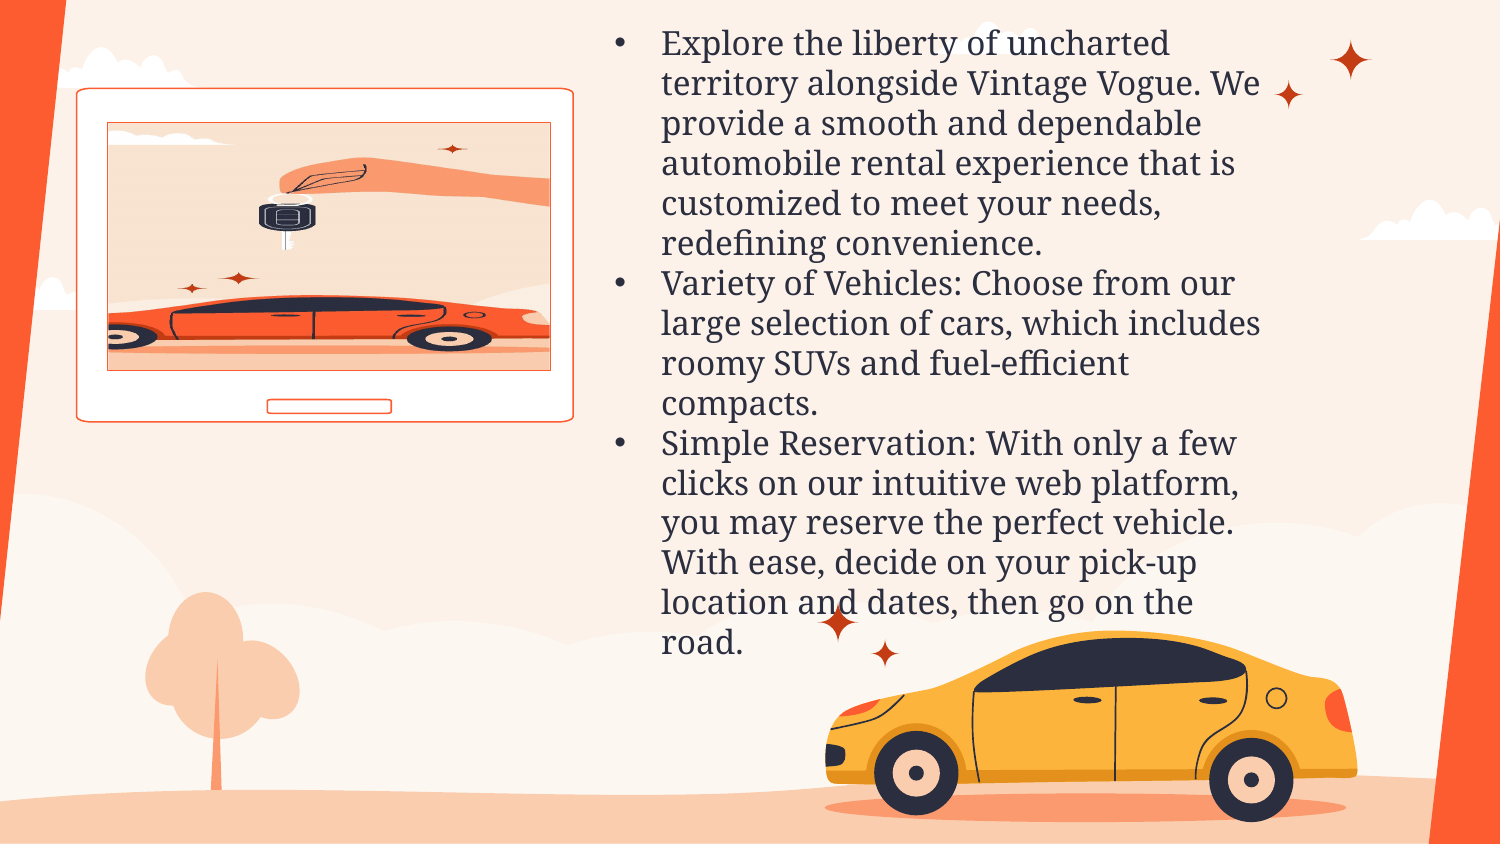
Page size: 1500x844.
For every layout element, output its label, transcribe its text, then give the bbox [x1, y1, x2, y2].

subtitle Explore the liberty of uncharted territory alongside Vintage Vogue. We provide a smooth and dependable automobile rental experience that is customized to meet your needs, redefining convenience. Variety of Vehicles: Choose from our large selection of cars, which includes roomy SUVs and fuel-efficient compacts. Simple Reservation: With only a few clicks on our intuitive web platform, you may reserve the perfect vehicle. With ease, decide on your pick-up location and dates, then go on the road. [599, 7, 1282, 792]
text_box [823, 630, 1364, 823]
picture [108, 123, 550, 370]
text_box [76, 88, 574, 423]
text_box [817, 601, 859, 628]
